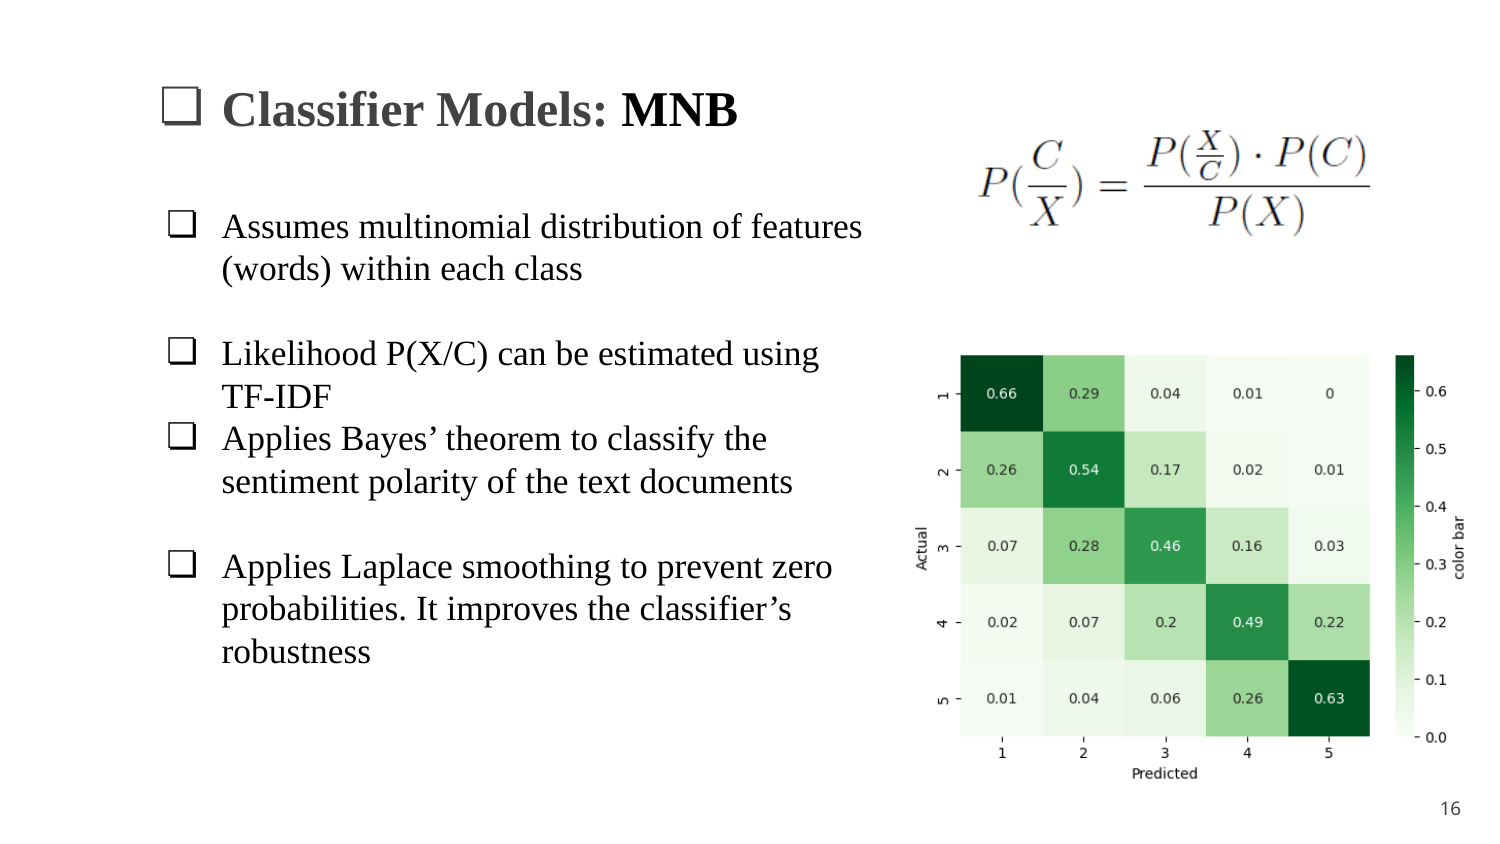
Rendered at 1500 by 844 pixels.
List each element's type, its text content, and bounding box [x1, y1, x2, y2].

text_box Classifier Models: MNB [131, 31, 1254, 188]
picture [906, 346, 1477, 791]
slide_number ‹#› [1386, 799, 1477, 842]
picture [930, 52, 1477, 282]
text_box Assumes multinomial distribution of features (words) within each class Likelihood P(X/C) can be estimated using TF-IDF Applies Bayes’ theorem to classify the sentiment polarity of the text documents Applies Laplace smoothing to prevent zero probabilities. It improves the classifier’s robustness [131, 102, 881, 741]
